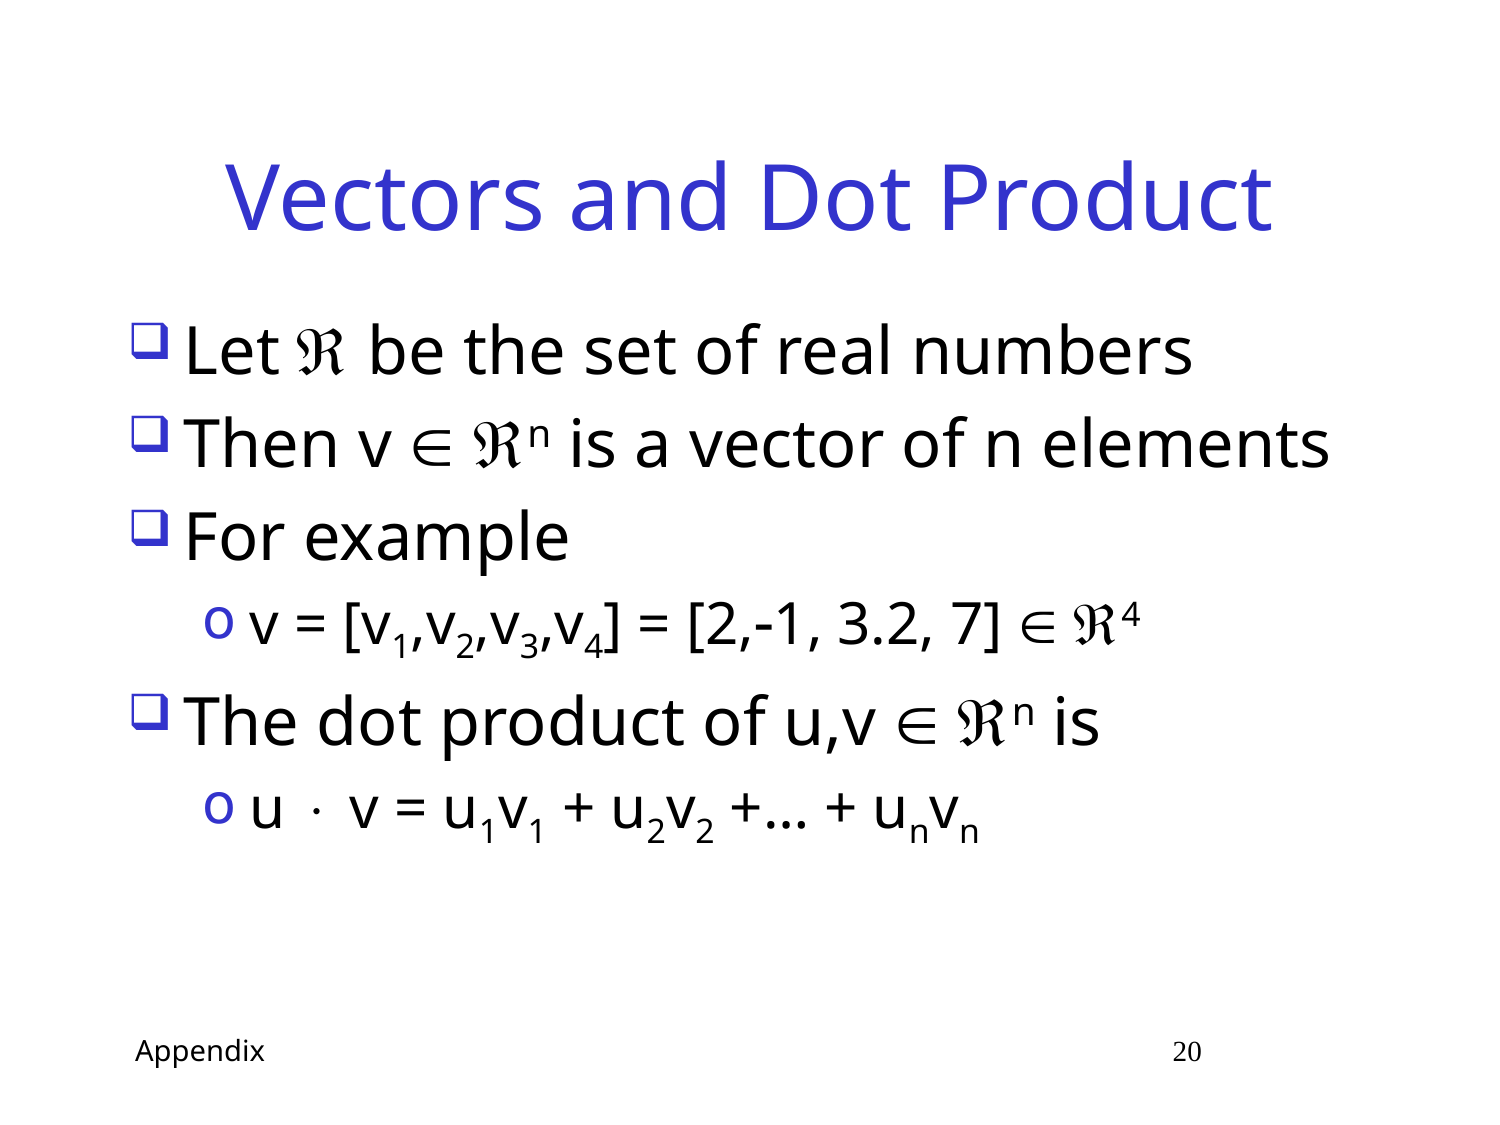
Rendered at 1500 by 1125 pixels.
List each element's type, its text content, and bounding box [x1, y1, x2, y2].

title Vectors and Dot Product [112, 99, 1388, 288]
list Let  be the set of real numbers Then v  n is a vector of n elements For example v = [v1,v2,v3,v4] = [2,1, 3.2, 7]  4 The dot product of u,v  n is u  v = u1v1 + u2v2 +… + unvn [112, 299, 1388, 976]
footer Appendix 20 [112, 1024, 1401, 1101]
